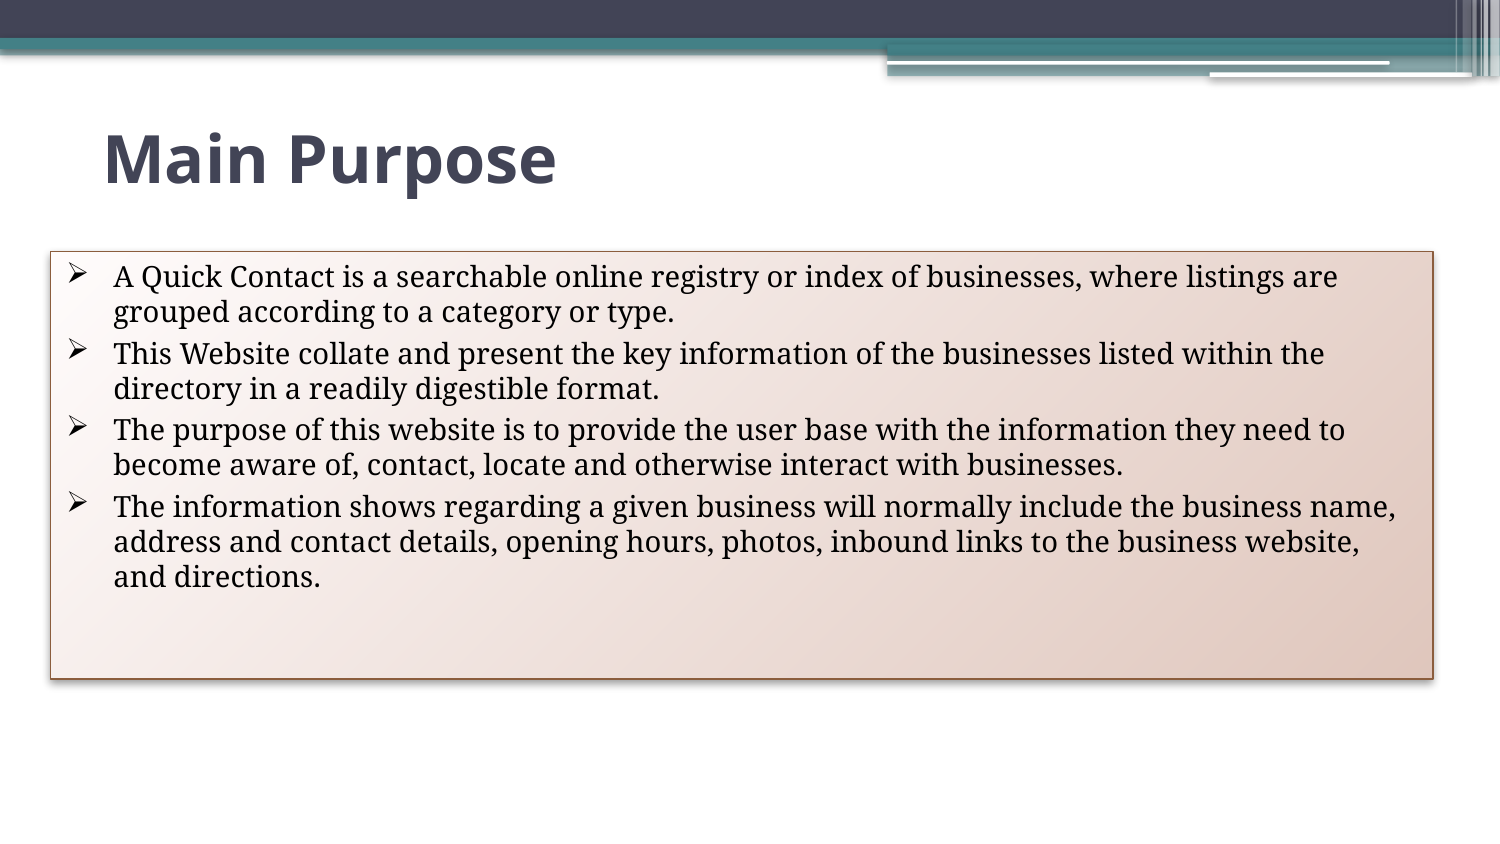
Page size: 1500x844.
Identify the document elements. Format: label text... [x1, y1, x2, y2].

list A Quick Contact is a searchable online registry or index of businesses, where listings are grouped according to a category or type. This Website collate and present the key information of the businesses listed within the directory in a readily digestible format. The purpose of this website is to provide the user base with the information they need to become aware of, contact, locate and otherwise interact with businesses. The information shows regarding a given business will normally include the business name, address and contact details, opening hours, photos, inbound links to the business website, and directions. [50, 251, 1434, 680]
title Main Purpose [64, 102, 596, 211]
